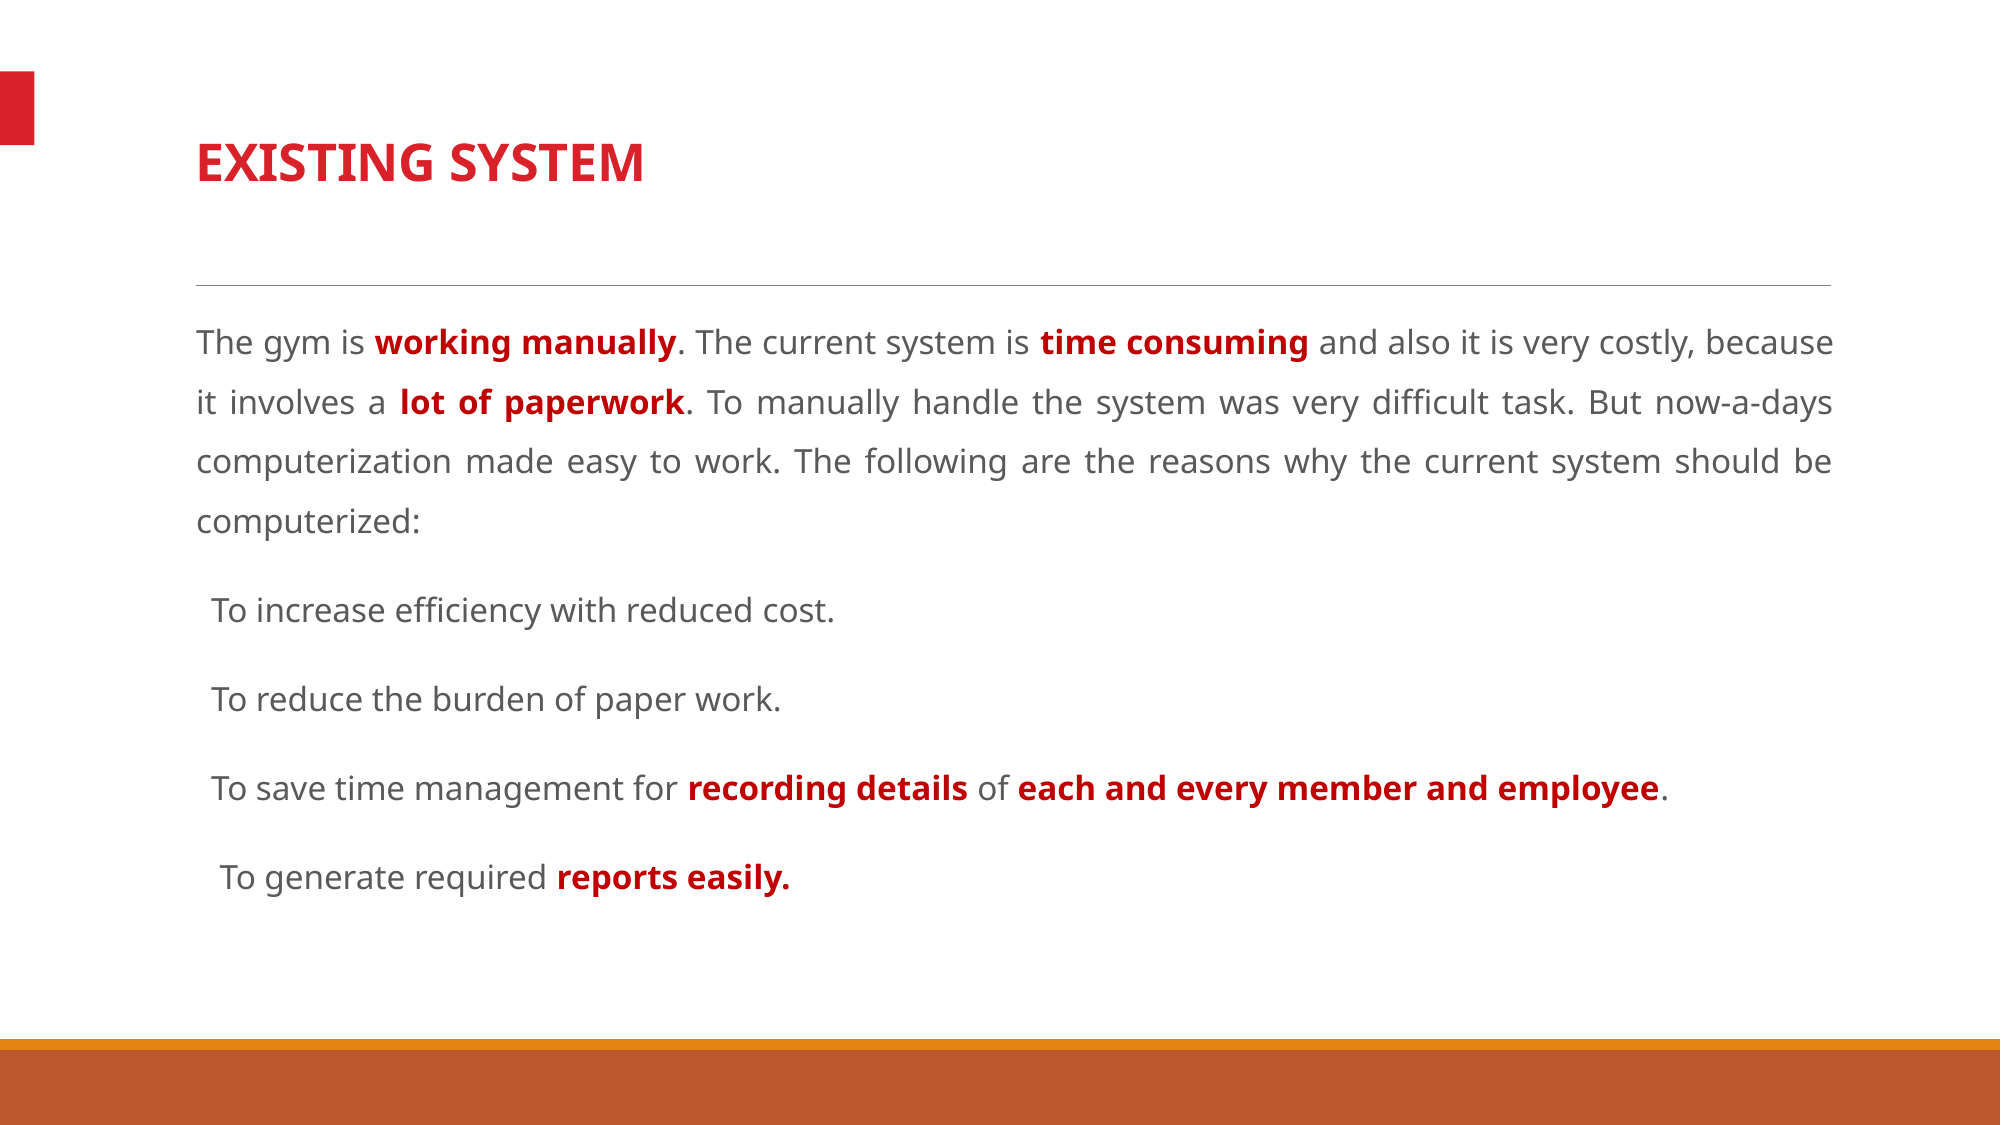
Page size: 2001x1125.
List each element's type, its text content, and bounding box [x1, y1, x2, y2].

list The gym is working manually. The current system is time consuming and also it is very costly, because it involves a lot of paperwork. To manually handle the system was very difficult task. But now-a-days computerization made easy to work. The following are the reasons why the current system should be computerized: To increase efficiency with reduced cost. To reduce the burden of paper work. To save time management for recording details of each and every member and employee. To generate required reports easily. [195, 293, 1836, 1008]
text_box [0, 71, 35, 146]
text_box EXISTING SYSTEM [181, 122, 675, 200]
